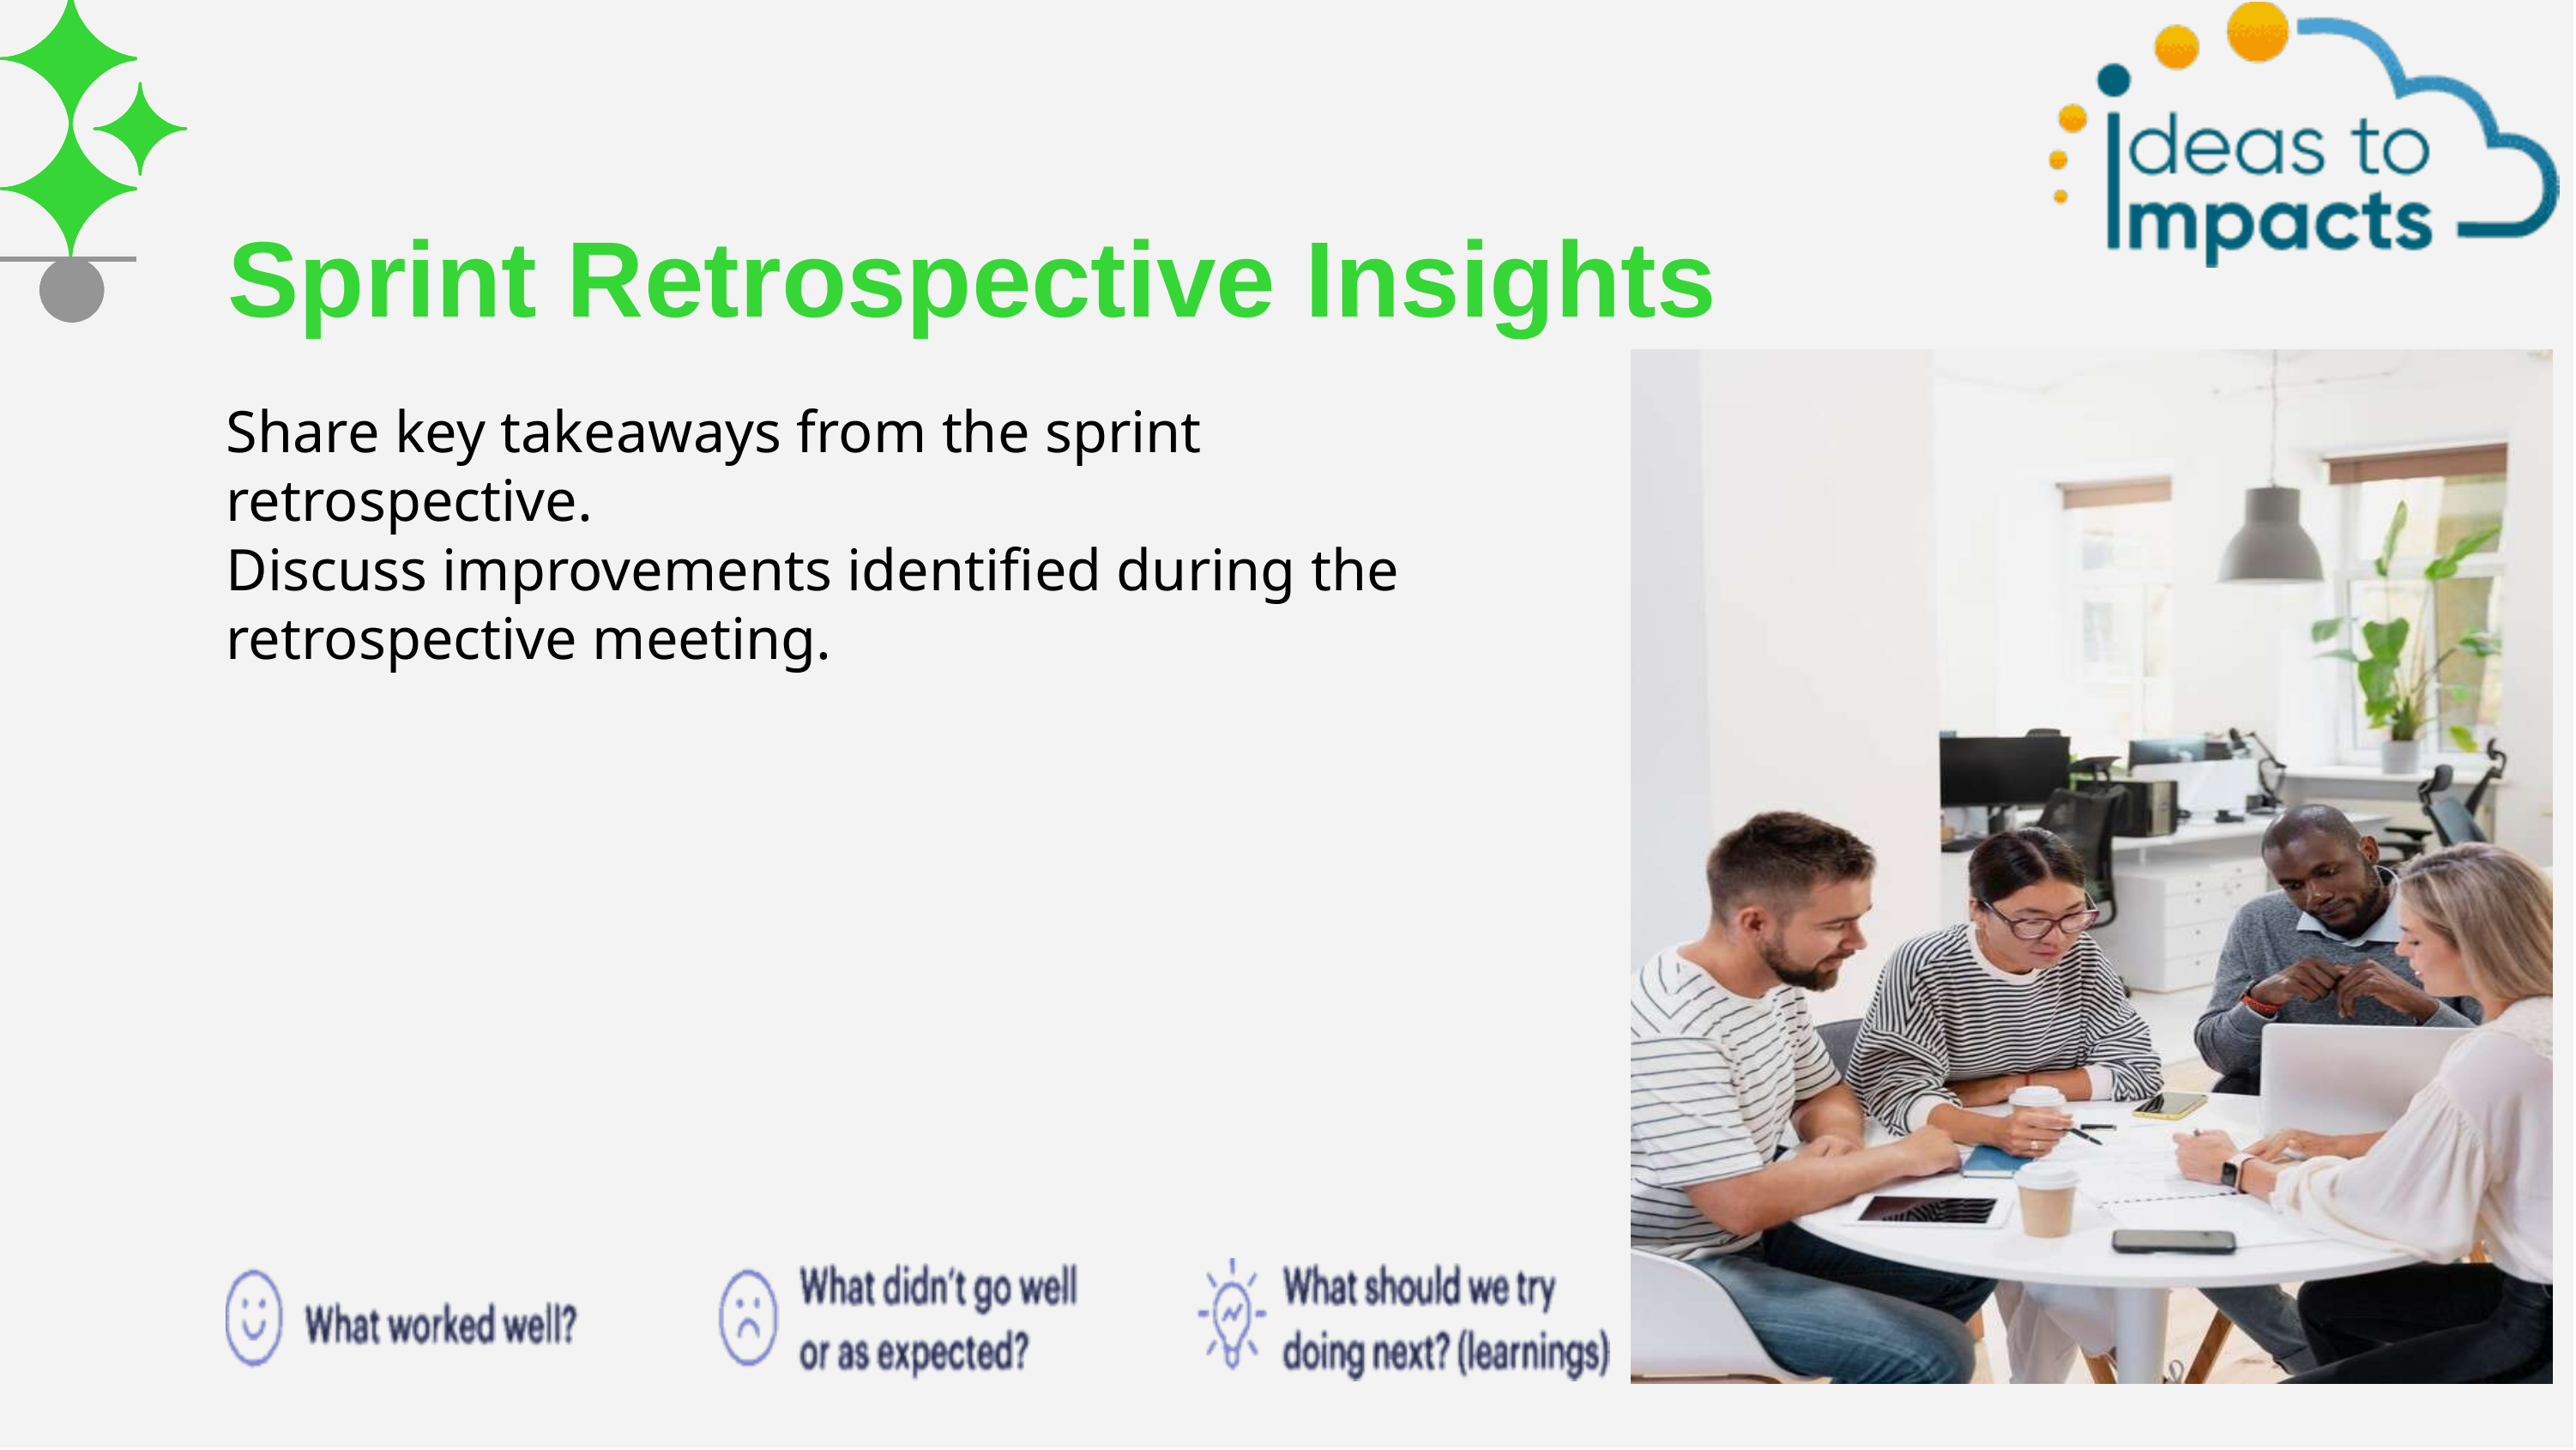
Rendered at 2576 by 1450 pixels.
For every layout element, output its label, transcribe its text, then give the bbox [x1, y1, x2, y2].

picture [2048, 2, 2560, 268]
title Sprint Retrospective Insights [226, 208, 2017, 453]
picture [1630, 349, 2554, 1384]
picture [226, 1258, 1610, 1382]
text_box Share key takeaways from the sprint retrospective. Discuss improvements identified during the retrospective meeting. [224, 393, 1578, 672]
